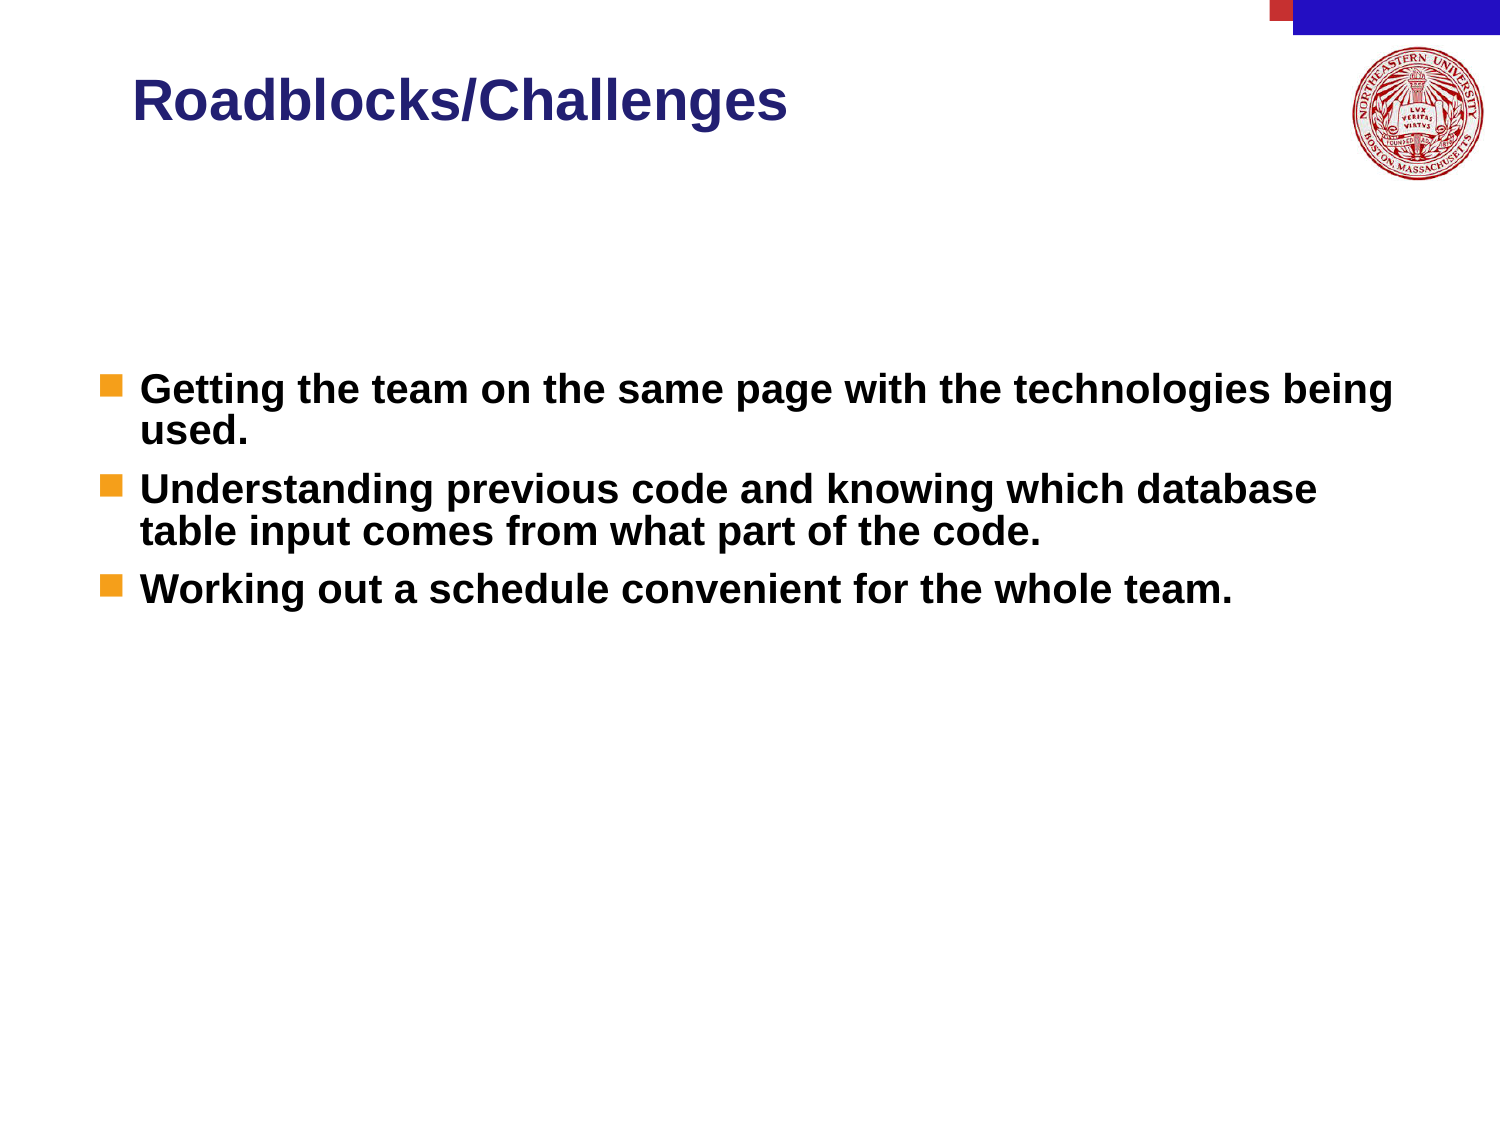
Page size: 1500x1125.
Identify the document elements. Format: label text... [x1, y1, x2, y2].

list Getting the team on the same page with the technologies being used. Understanding previous code and knowing which database table input comes from what part of the code. Working out a schedule convenient for the whole team. [87, 362, 1438, 1106]
picture [1350, 45, 1485, 181]
title Roadblocks/Challenges [116, 62, 1293, 151]
